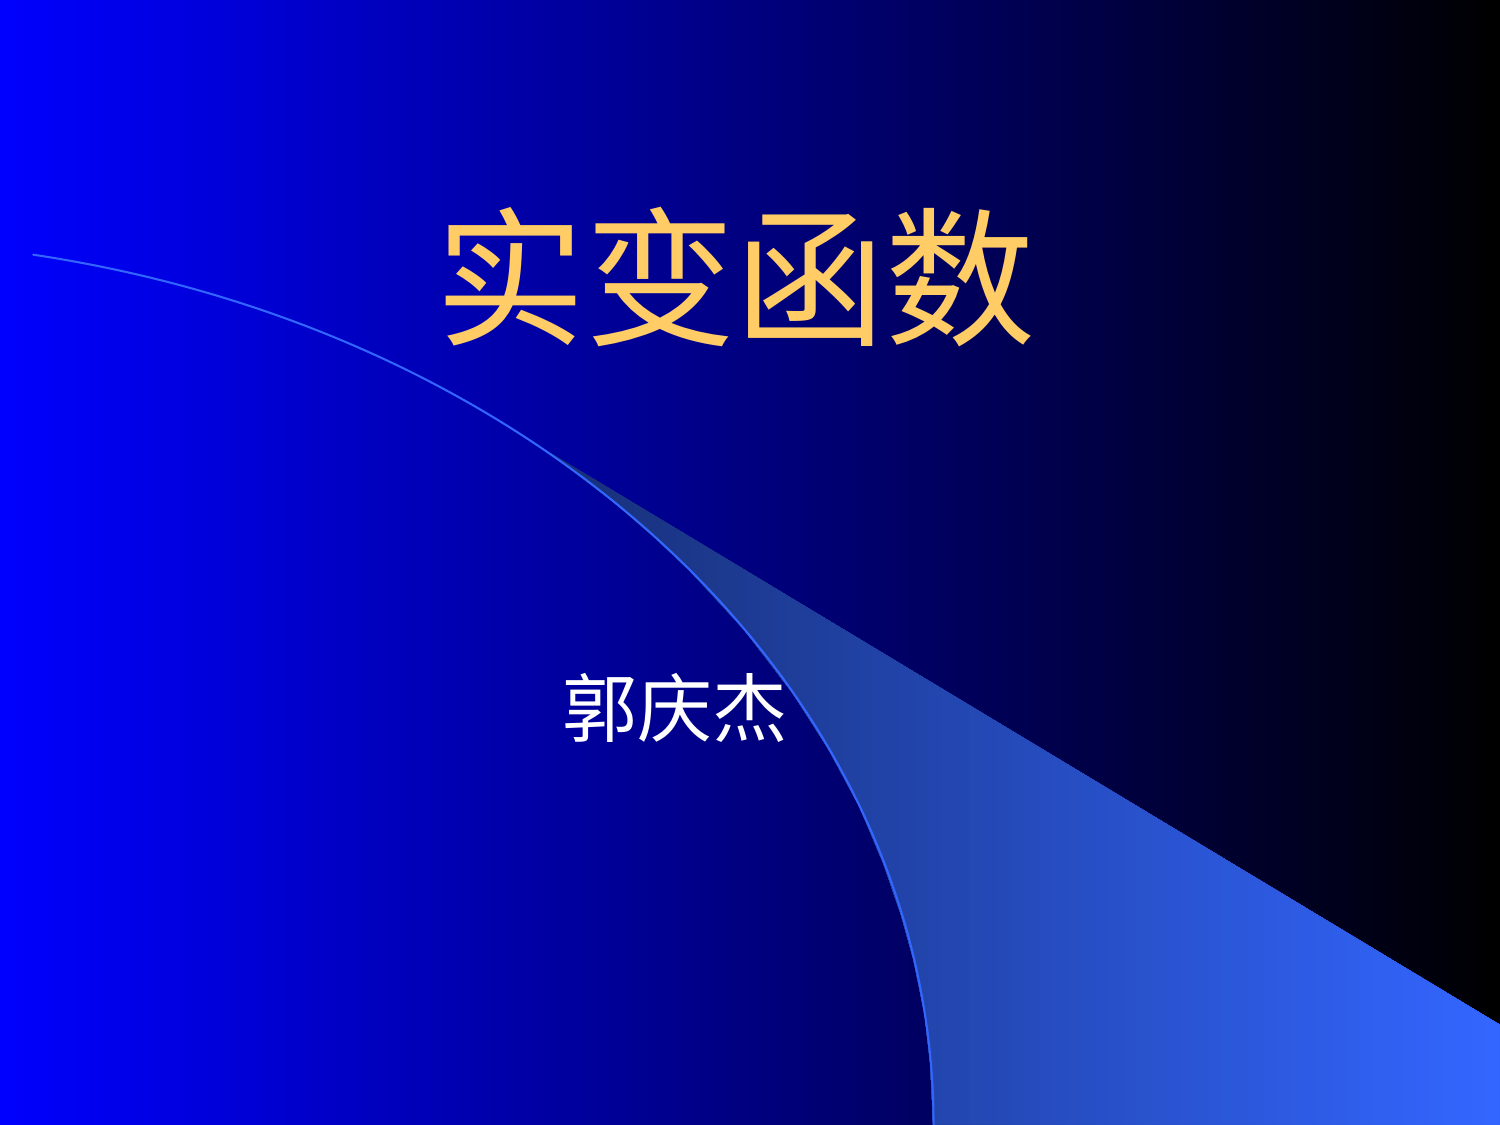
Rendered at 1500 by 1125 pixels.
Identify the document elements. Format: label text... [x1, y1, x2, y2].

title 实变函数 [76, 184, 1352, 373]
subtitle 郭庆杰 [490, 562, 1250, 850]
